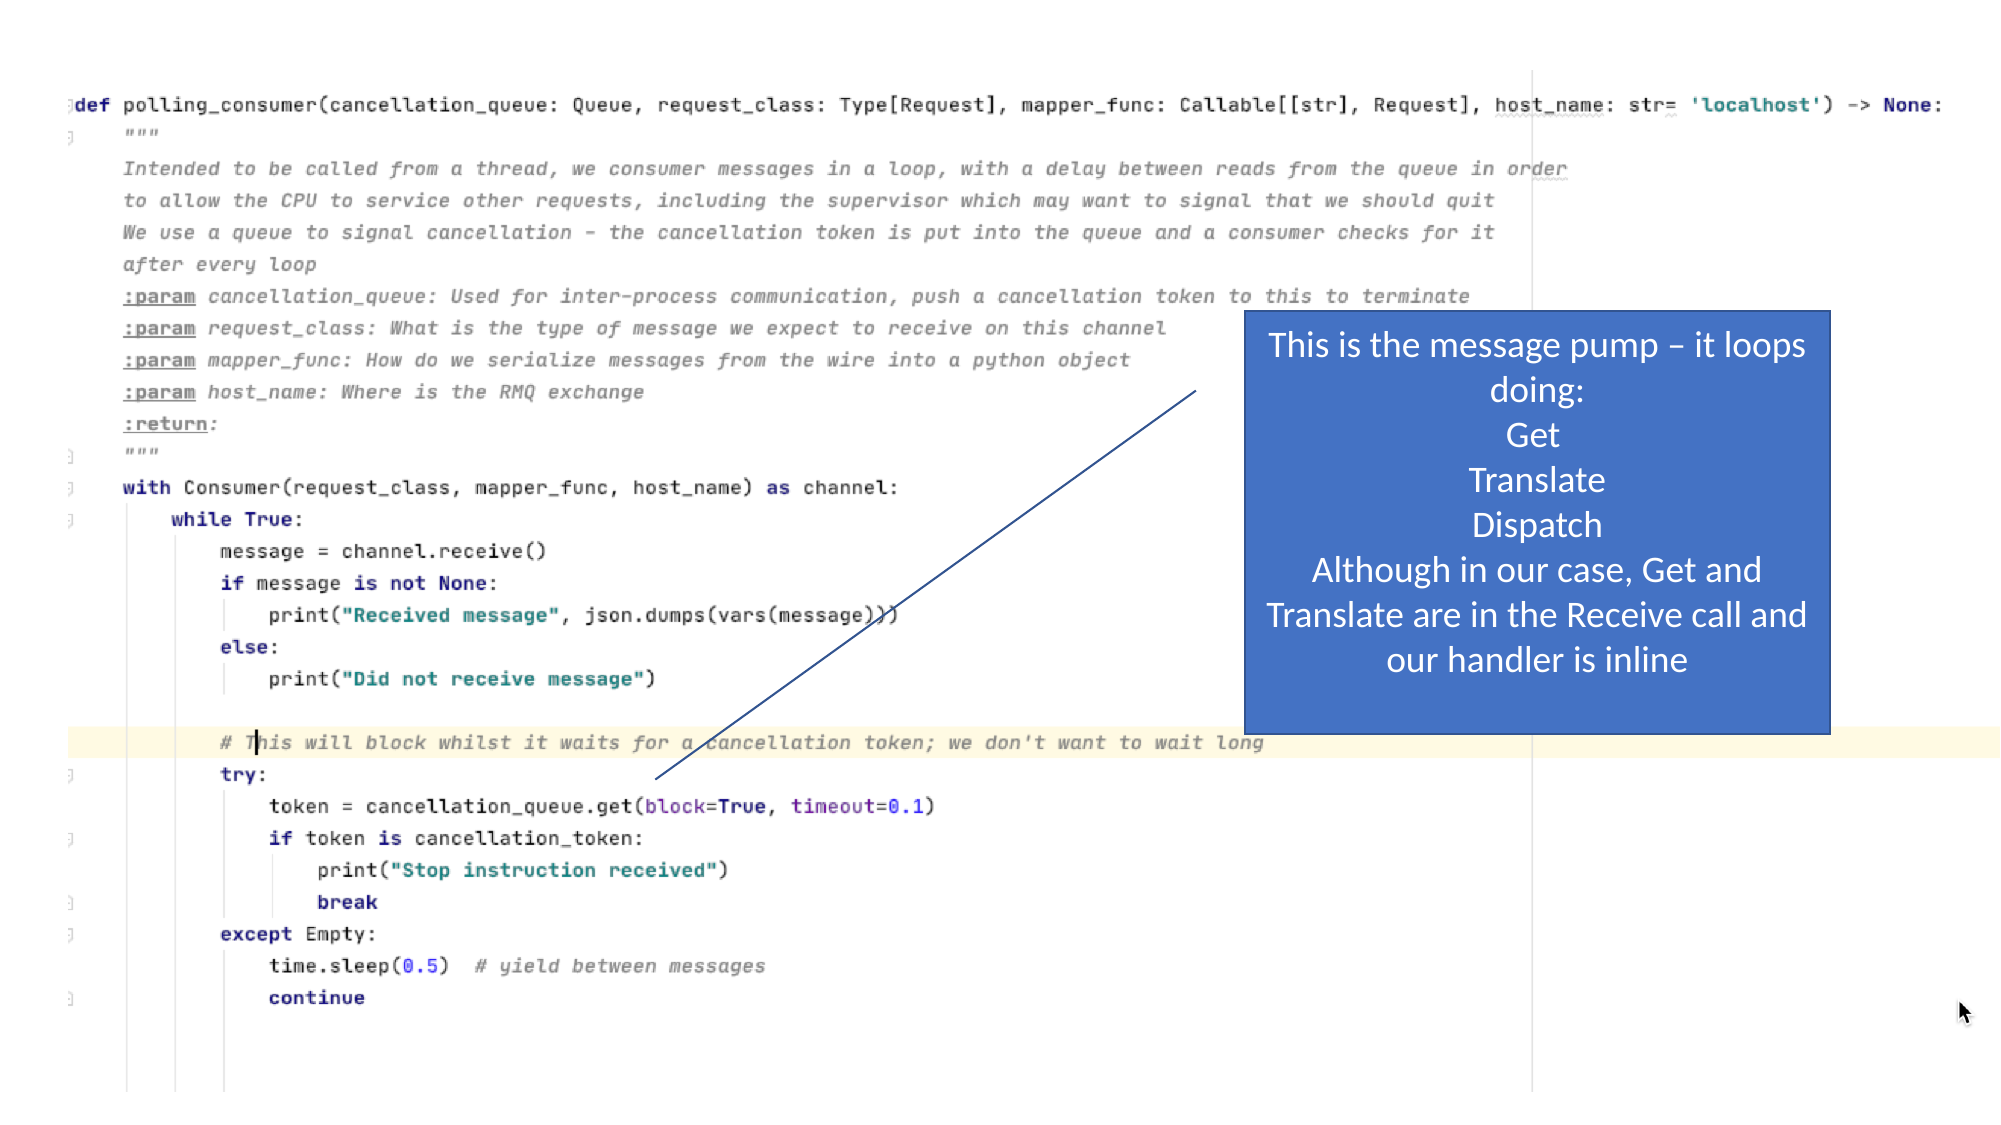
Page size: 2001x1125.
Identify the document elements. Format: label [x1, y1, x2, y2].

picture [68, 70, 2000, 1092]
